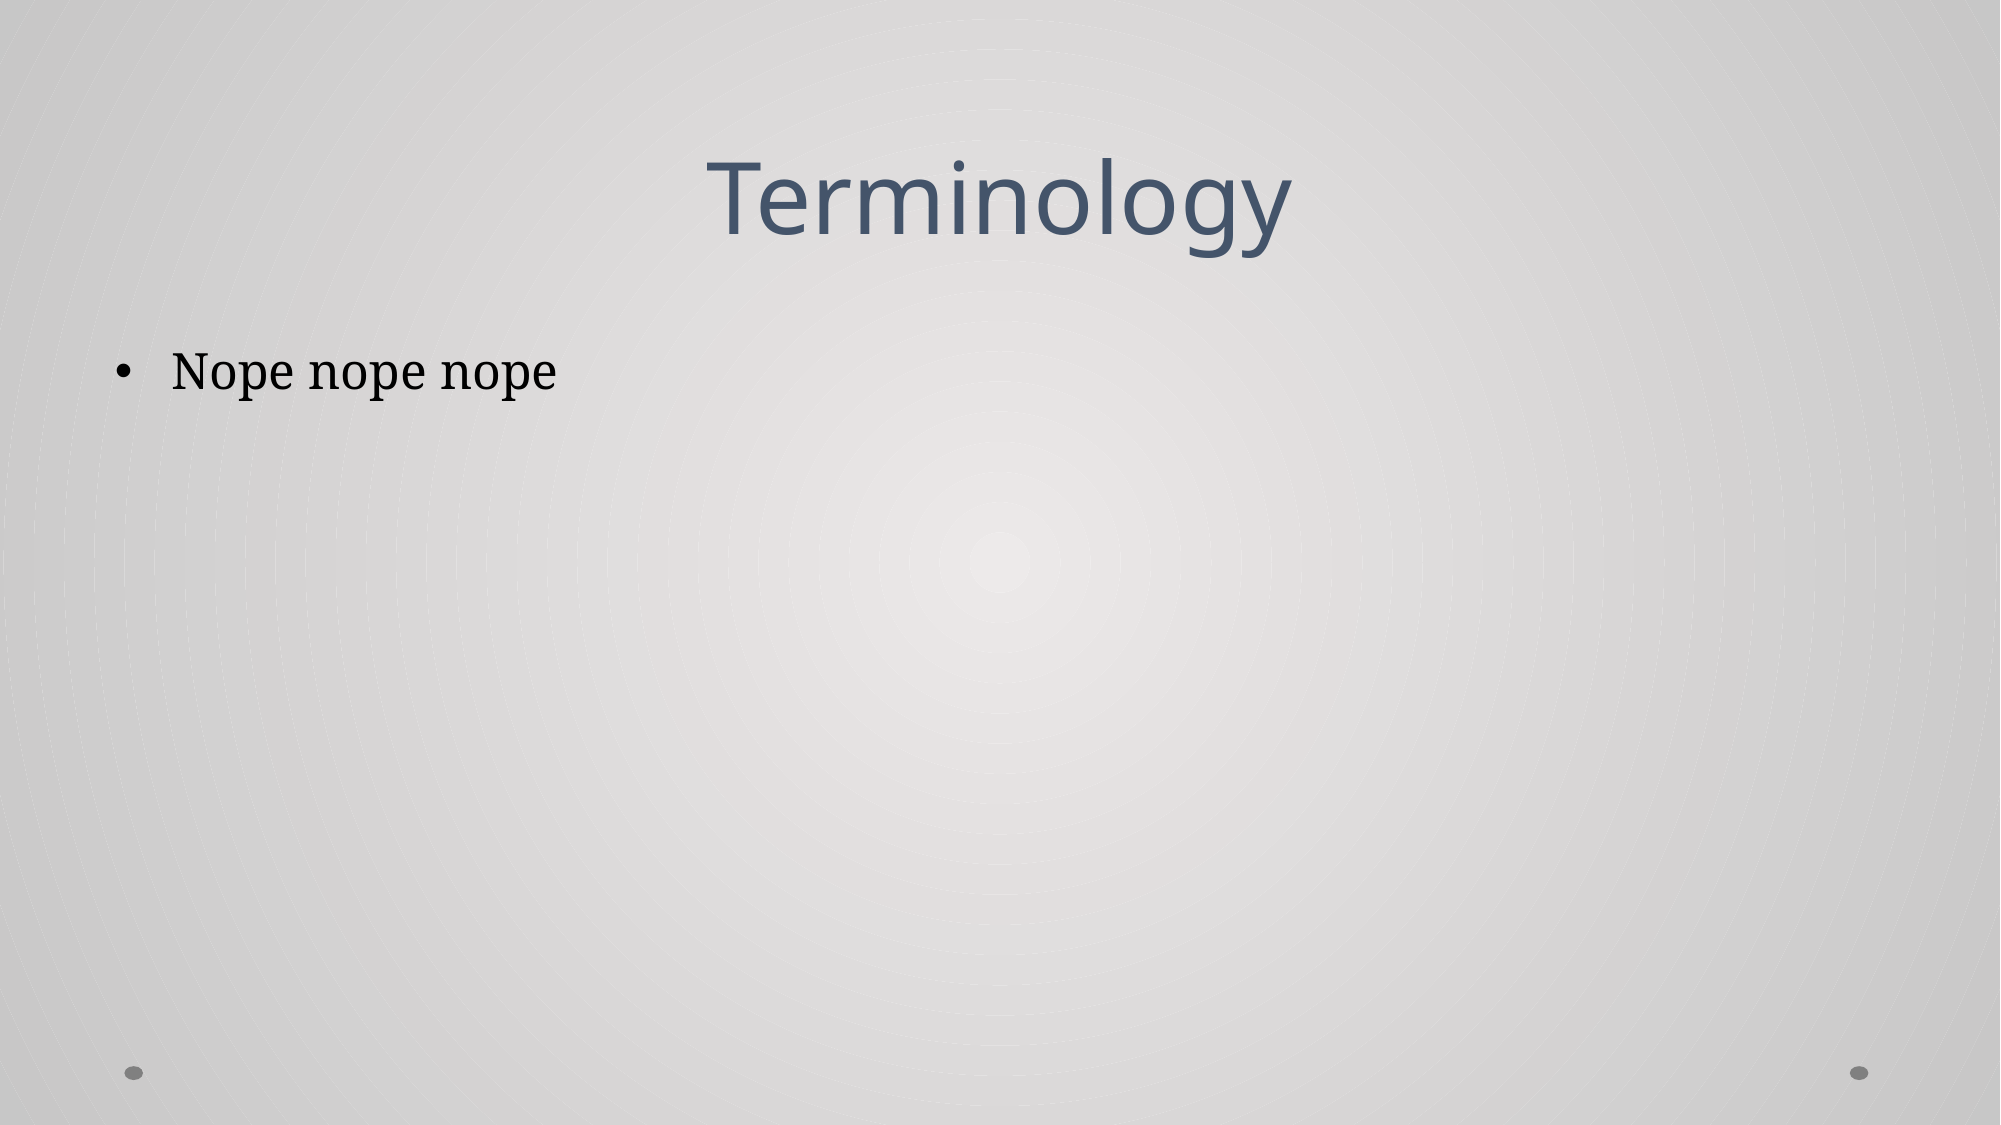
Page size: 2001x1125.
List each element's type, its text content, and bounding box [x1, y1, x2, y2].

list Nope nope nope [99, 262, 1900, 1005]
title Terminology [99, 0, 1900, 262]
